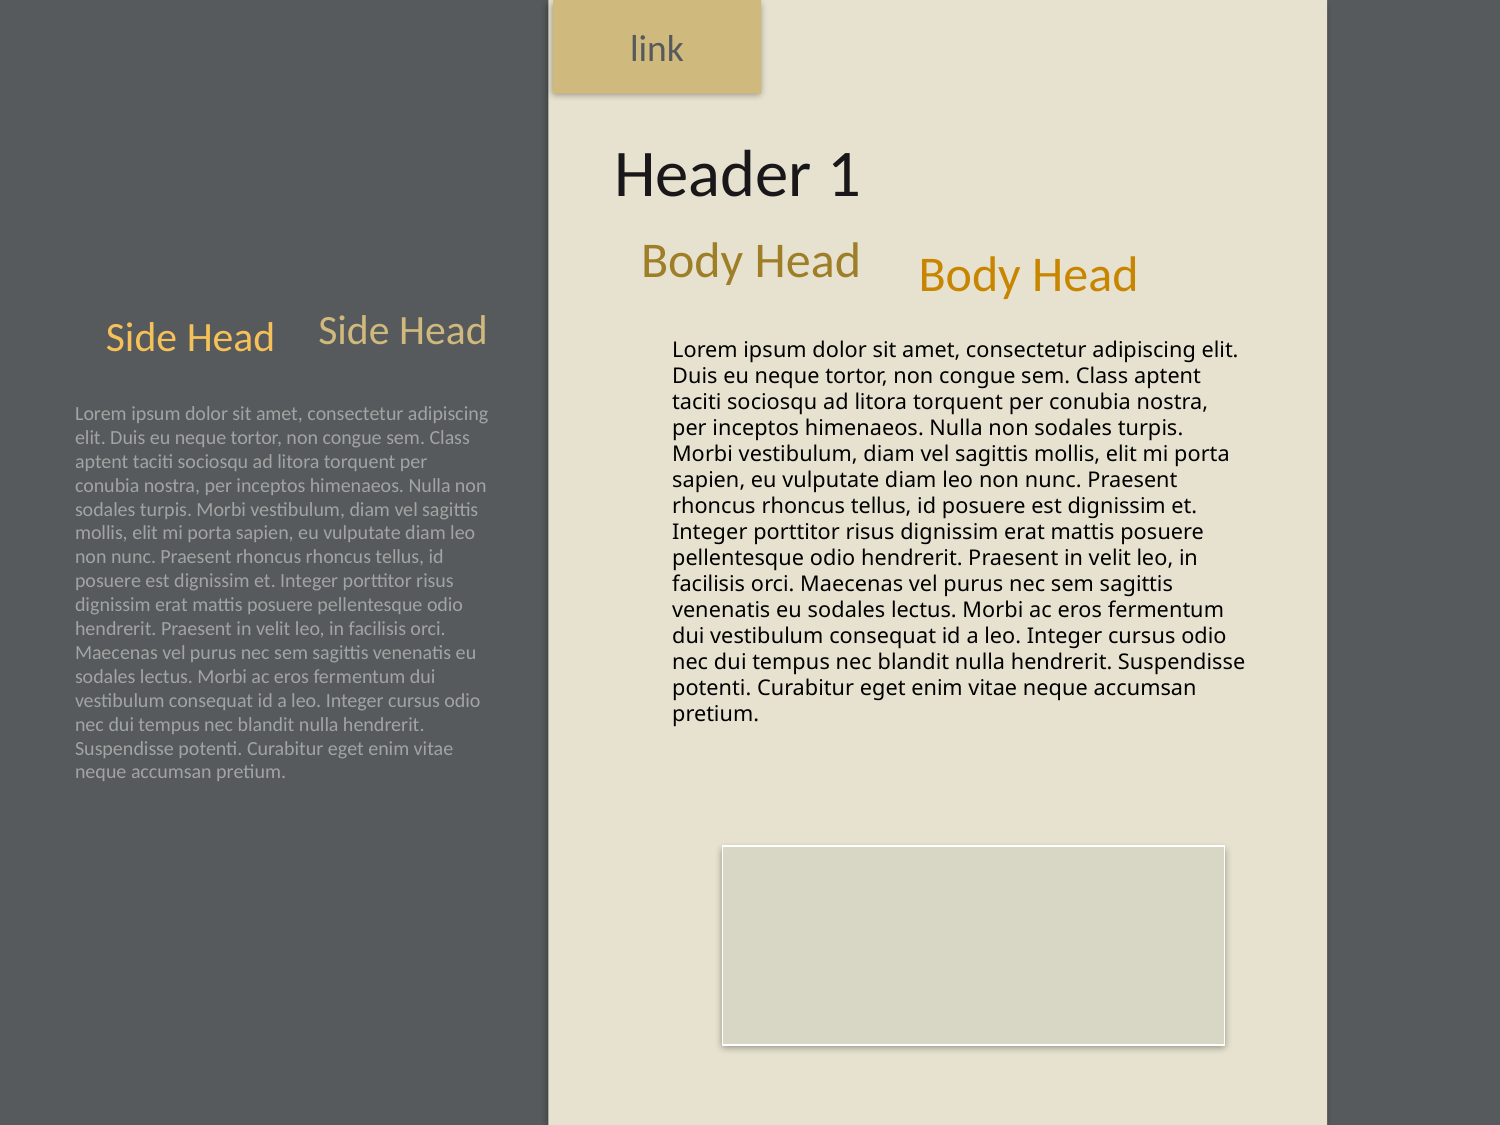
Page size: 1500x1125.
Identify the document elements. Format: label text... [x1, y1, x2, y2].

text_box Lorem ipsum dolor sit amet, consectetur adipiscing elit. Duis eu neque tortor, non congue sem. Class aptent taciti sociosqu ad litora torquent per conubia nostra, per inceptos himenaeos. Nulla non sodales turpis. Morbi vestibulum, diam vel sagittis mollis, elit mi porta sapien, eu vulputate diam leo non nunc. Praesent rhoncus rhoncus tellus, id posuere est dignissim et. Integer porttitor risus dignissim erat mattis posuere pellentesque odio hendrerit. Praesent in velit leo, in facilisis orci. Maecenas vel purus nec sem sagittis venenatis eu sodales lectus. Morbi ac eros fermentum dui vestibulum consequat id a leo. Integer cursus odio nec dui tempus nec blandit nulla hendrerit. Suspendisse potenti. Curabitur eget enim vitae neque accumsan pretium. [657, 328, 1263, 736]
text_box link [552, 0, 762, 94]
text_box Lorem ipsum dolor sit amet, consectetur adipiscing elit. Duis eu neque tortor, non congue sem. Class aptent taciti sociosqu ad litora torquent per conubia nostra, per inceptos himenaeos. Nulla non sodales turpis. Morbi vestibulum, diam vel sagittis mollis, elit mi porta sapien, eu vulputate diam leo non nunc. Praesent rhoncus rhoncus tellus, id posuere est dignissim et. Integer porttitor risus dignissim erat mattis posuere pellentesque odio hendrerit. Praesent in velit leo, in facilisis orci. Maecenas vel purus nec sem sagittis venenatis eu sodales lectus. Morbi ac eros fermentum dui vestibulum consequat id a leo. Integer cursus odio nec dui tempus nec blandit nulla hendrerit. Suspendisse potenti. Curabitur eget enim vitae neque accumsan pretium. [60, 392, 504, 801]
text_box [548, 0, 1328, 1125]
text_box Body Head [903, 234, 1154, 310]
text_box Side Head [91, 302, 291, 368]
text_box Body Head [626, 219, 877, 295]
text_box [0, 0, 546, 1125]
text_box [1329, 0, 1500, 1125]
text_box Side Head [303, 295, 503, 361]
text_box Header 1 [599, 122, 877, 217]
text_box [722, 845, 1225, 1046]
